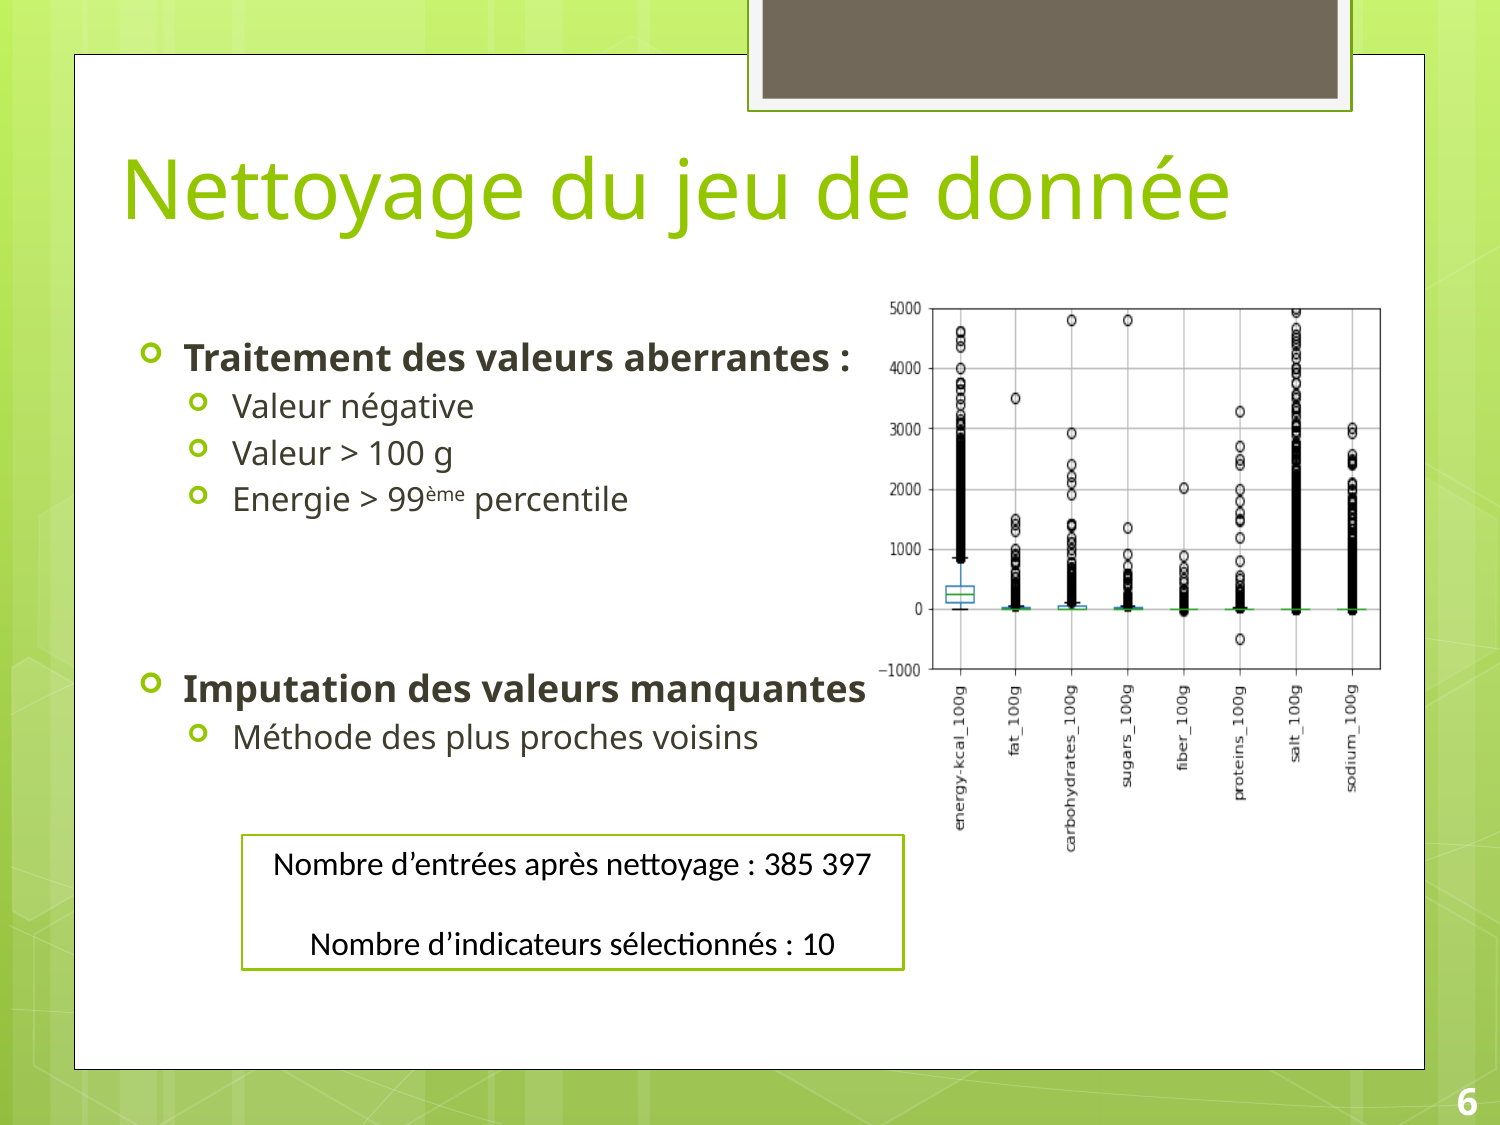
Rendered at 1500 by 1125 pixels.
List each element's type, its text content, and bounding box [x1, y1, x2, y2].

text_box Nombre d’entrées après nettoyage : 385 397 Nombre d’indicateurs sélectionnés : 10 [241, 834, 905, 971]
list Traitement des valeurs aberrantes : Valeur négative Valeur > 100 g Energie > 99ème percentile Imputation des valeurs manquantes Méthode des plus proches voisins [112, 326, 1224, 1071]
text_box 6 [1435, 1070, 1500, 1125]
title Nettoyage du jeu de donnée [105, 56, 1258, 244]
picture [868, 290, 1389, 863]
